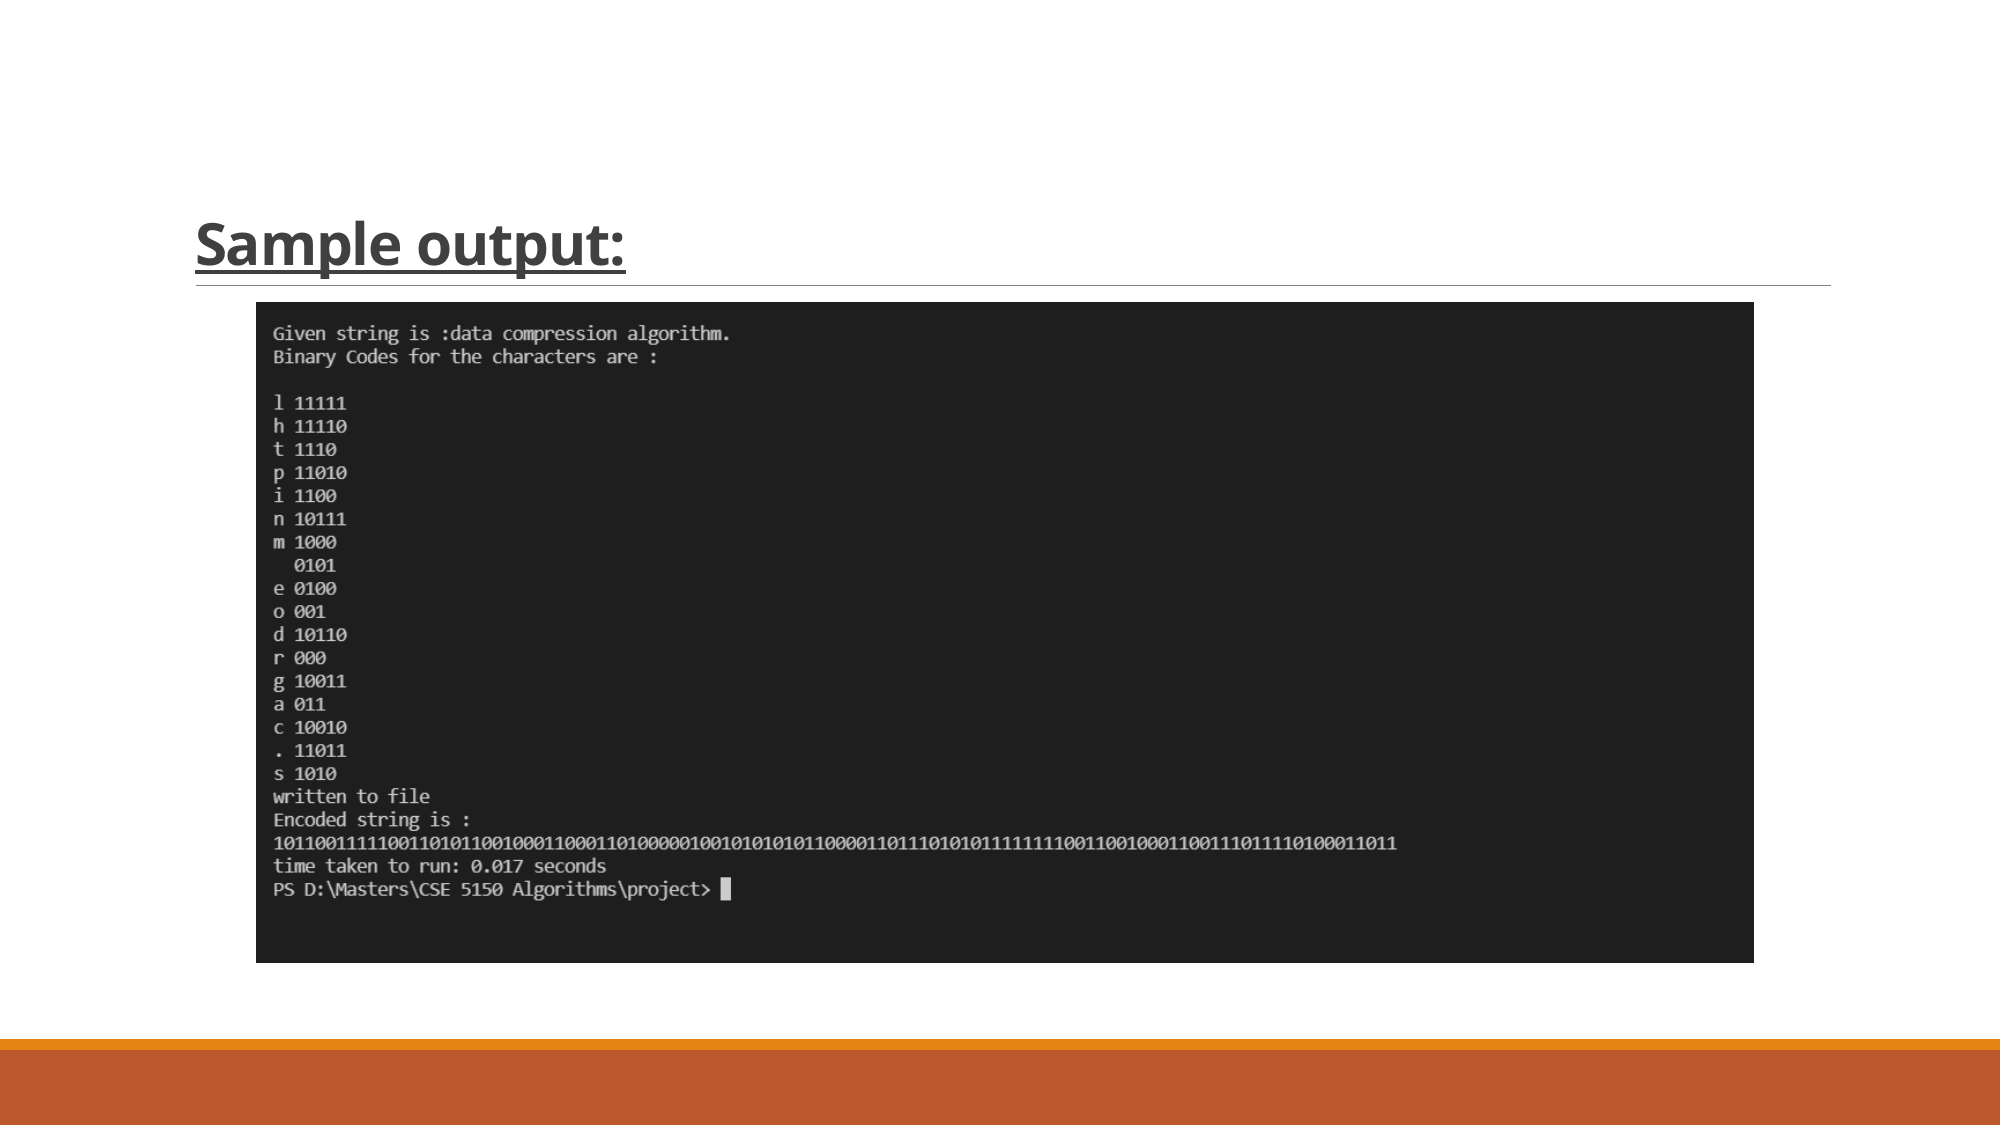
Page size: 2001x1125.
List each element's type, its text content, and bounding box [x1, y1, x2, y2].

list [255, 302, 1755, 964]
title Sample output: [180, 47, 1830, 285]
